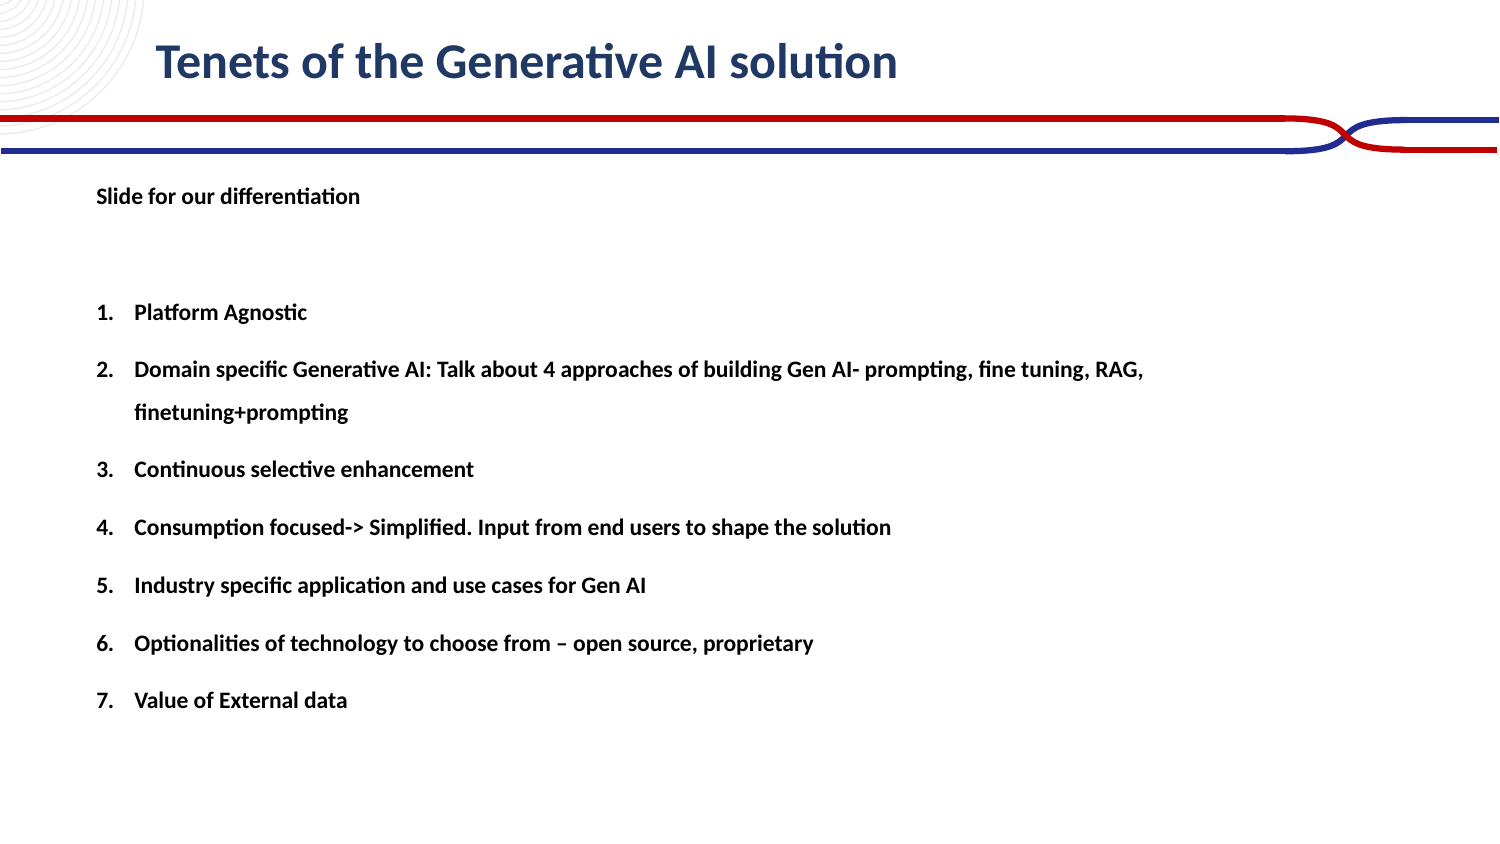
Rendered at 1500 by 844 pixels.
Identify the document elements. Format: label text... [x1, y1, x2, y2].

list Slide for our differentiation Platform Agnostic Domain specific Generative AI: Talk about 4 approaches of building Gen AI- prompting, fine tuning, RAG, finetuning+prompting Continuous selective enhancement Consumption focused-> Simplified. Input from end users to shape the solution Industry specific application and use cases for Gen AI Optionalities of technology to choose from – open source, proprietary Value of External data [61, 161, 1328, 724]
title Tenets of the Generative AI solution [144, 24, 1377, 101]
